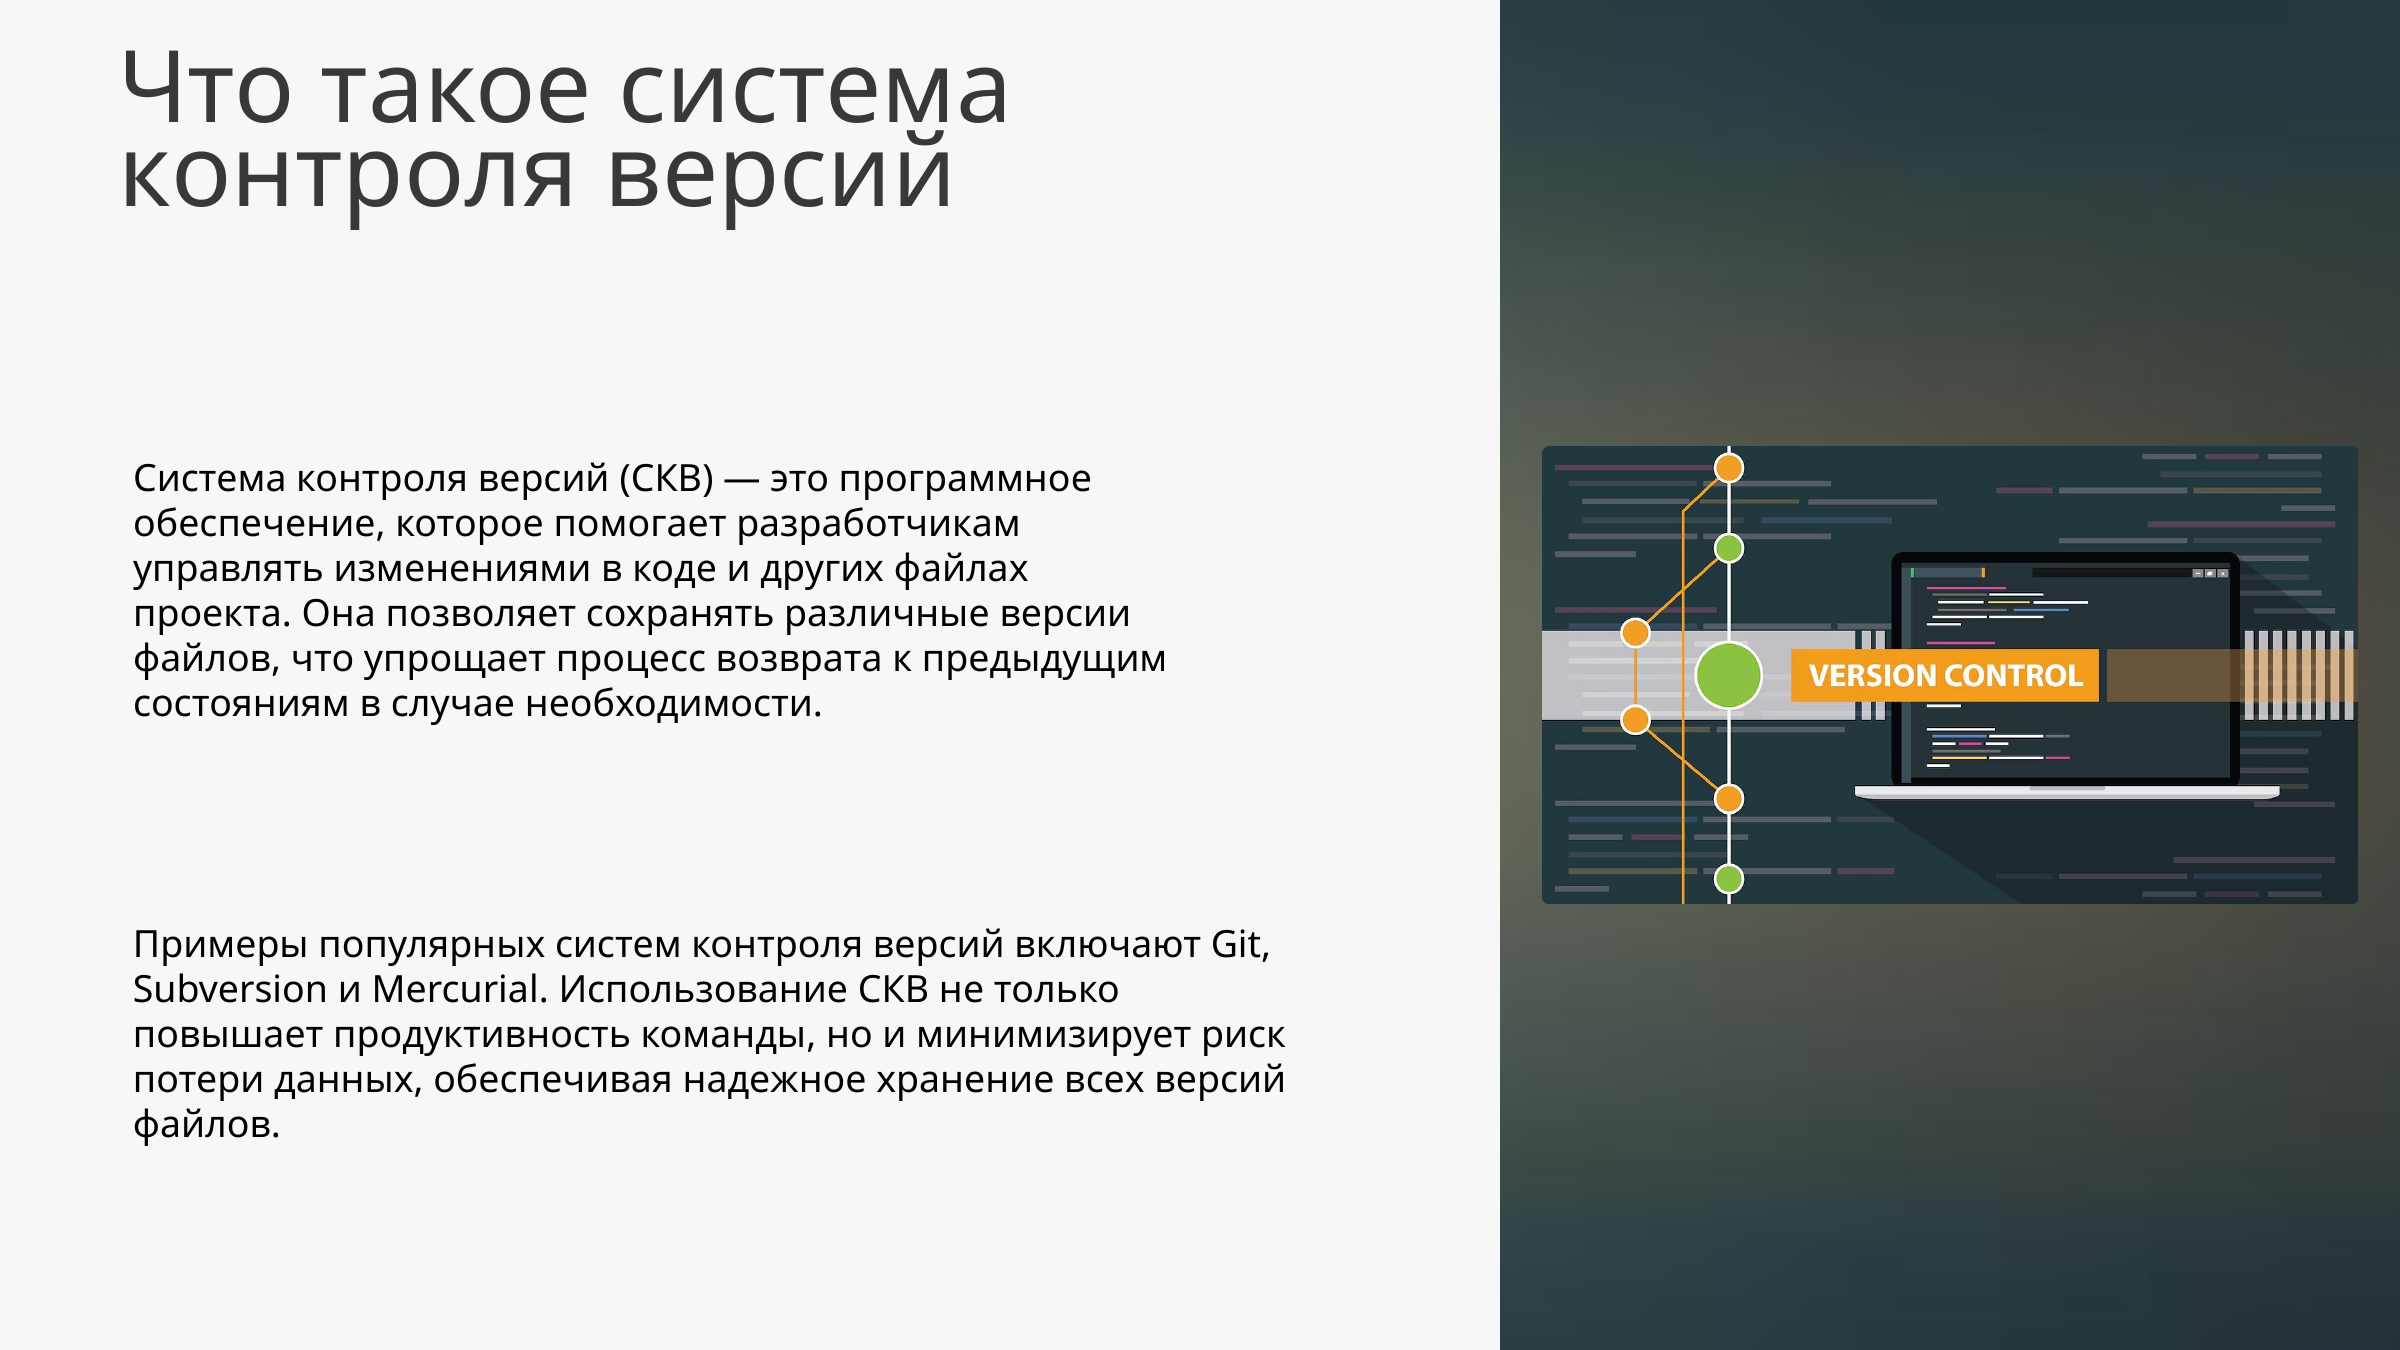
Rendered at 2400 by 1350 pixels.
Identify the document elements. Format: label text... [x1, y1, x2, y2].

text_box Система контроля версий (СКВ) — это программное обеспечение, которое помогает разработчикам управлять изменениями в коде и других файлах проекта. Она позволяет сохранять различные версии файлов, что упрощает процесс возврата к предыдущим состояниям в случае необходимости. [118, 446, 1200, 732]
text_box Примеры популярных систем контроля версий включают Git, Subversion и Mercurial. Использование СКВ не только повышает продуктивность команды, но и минимизирует риск потери данных, обеспечивая надежное хранение всех версий файлов. [118, 912, 1319, 1153]
text_box Что такое система контроля версий [118, 57, 1437, 262]
picture [1499, 0, 2400, 1350]
